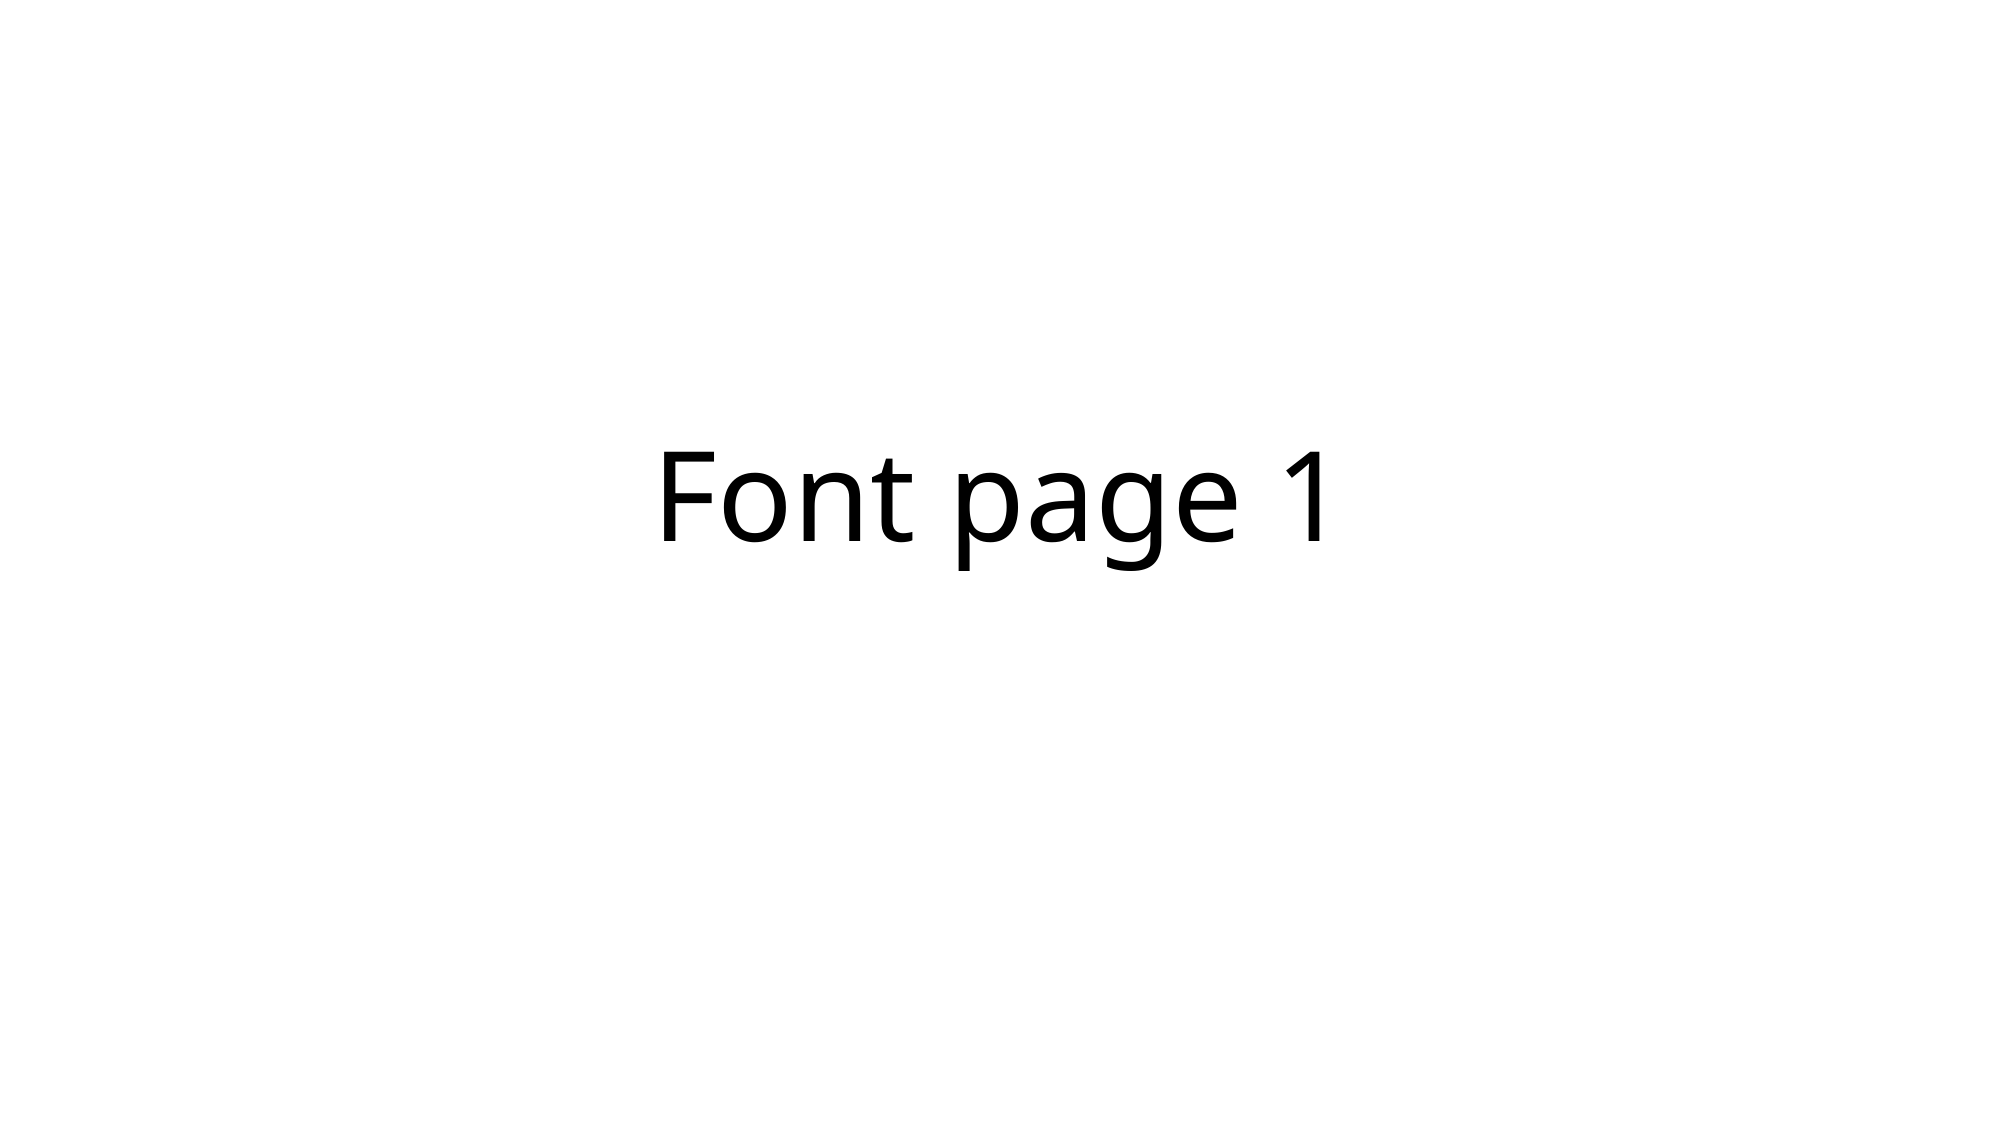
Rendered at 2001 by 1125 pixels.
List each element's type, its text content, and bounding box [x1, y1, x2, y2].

title Font page 1 [249, 184, 1750, 576]
